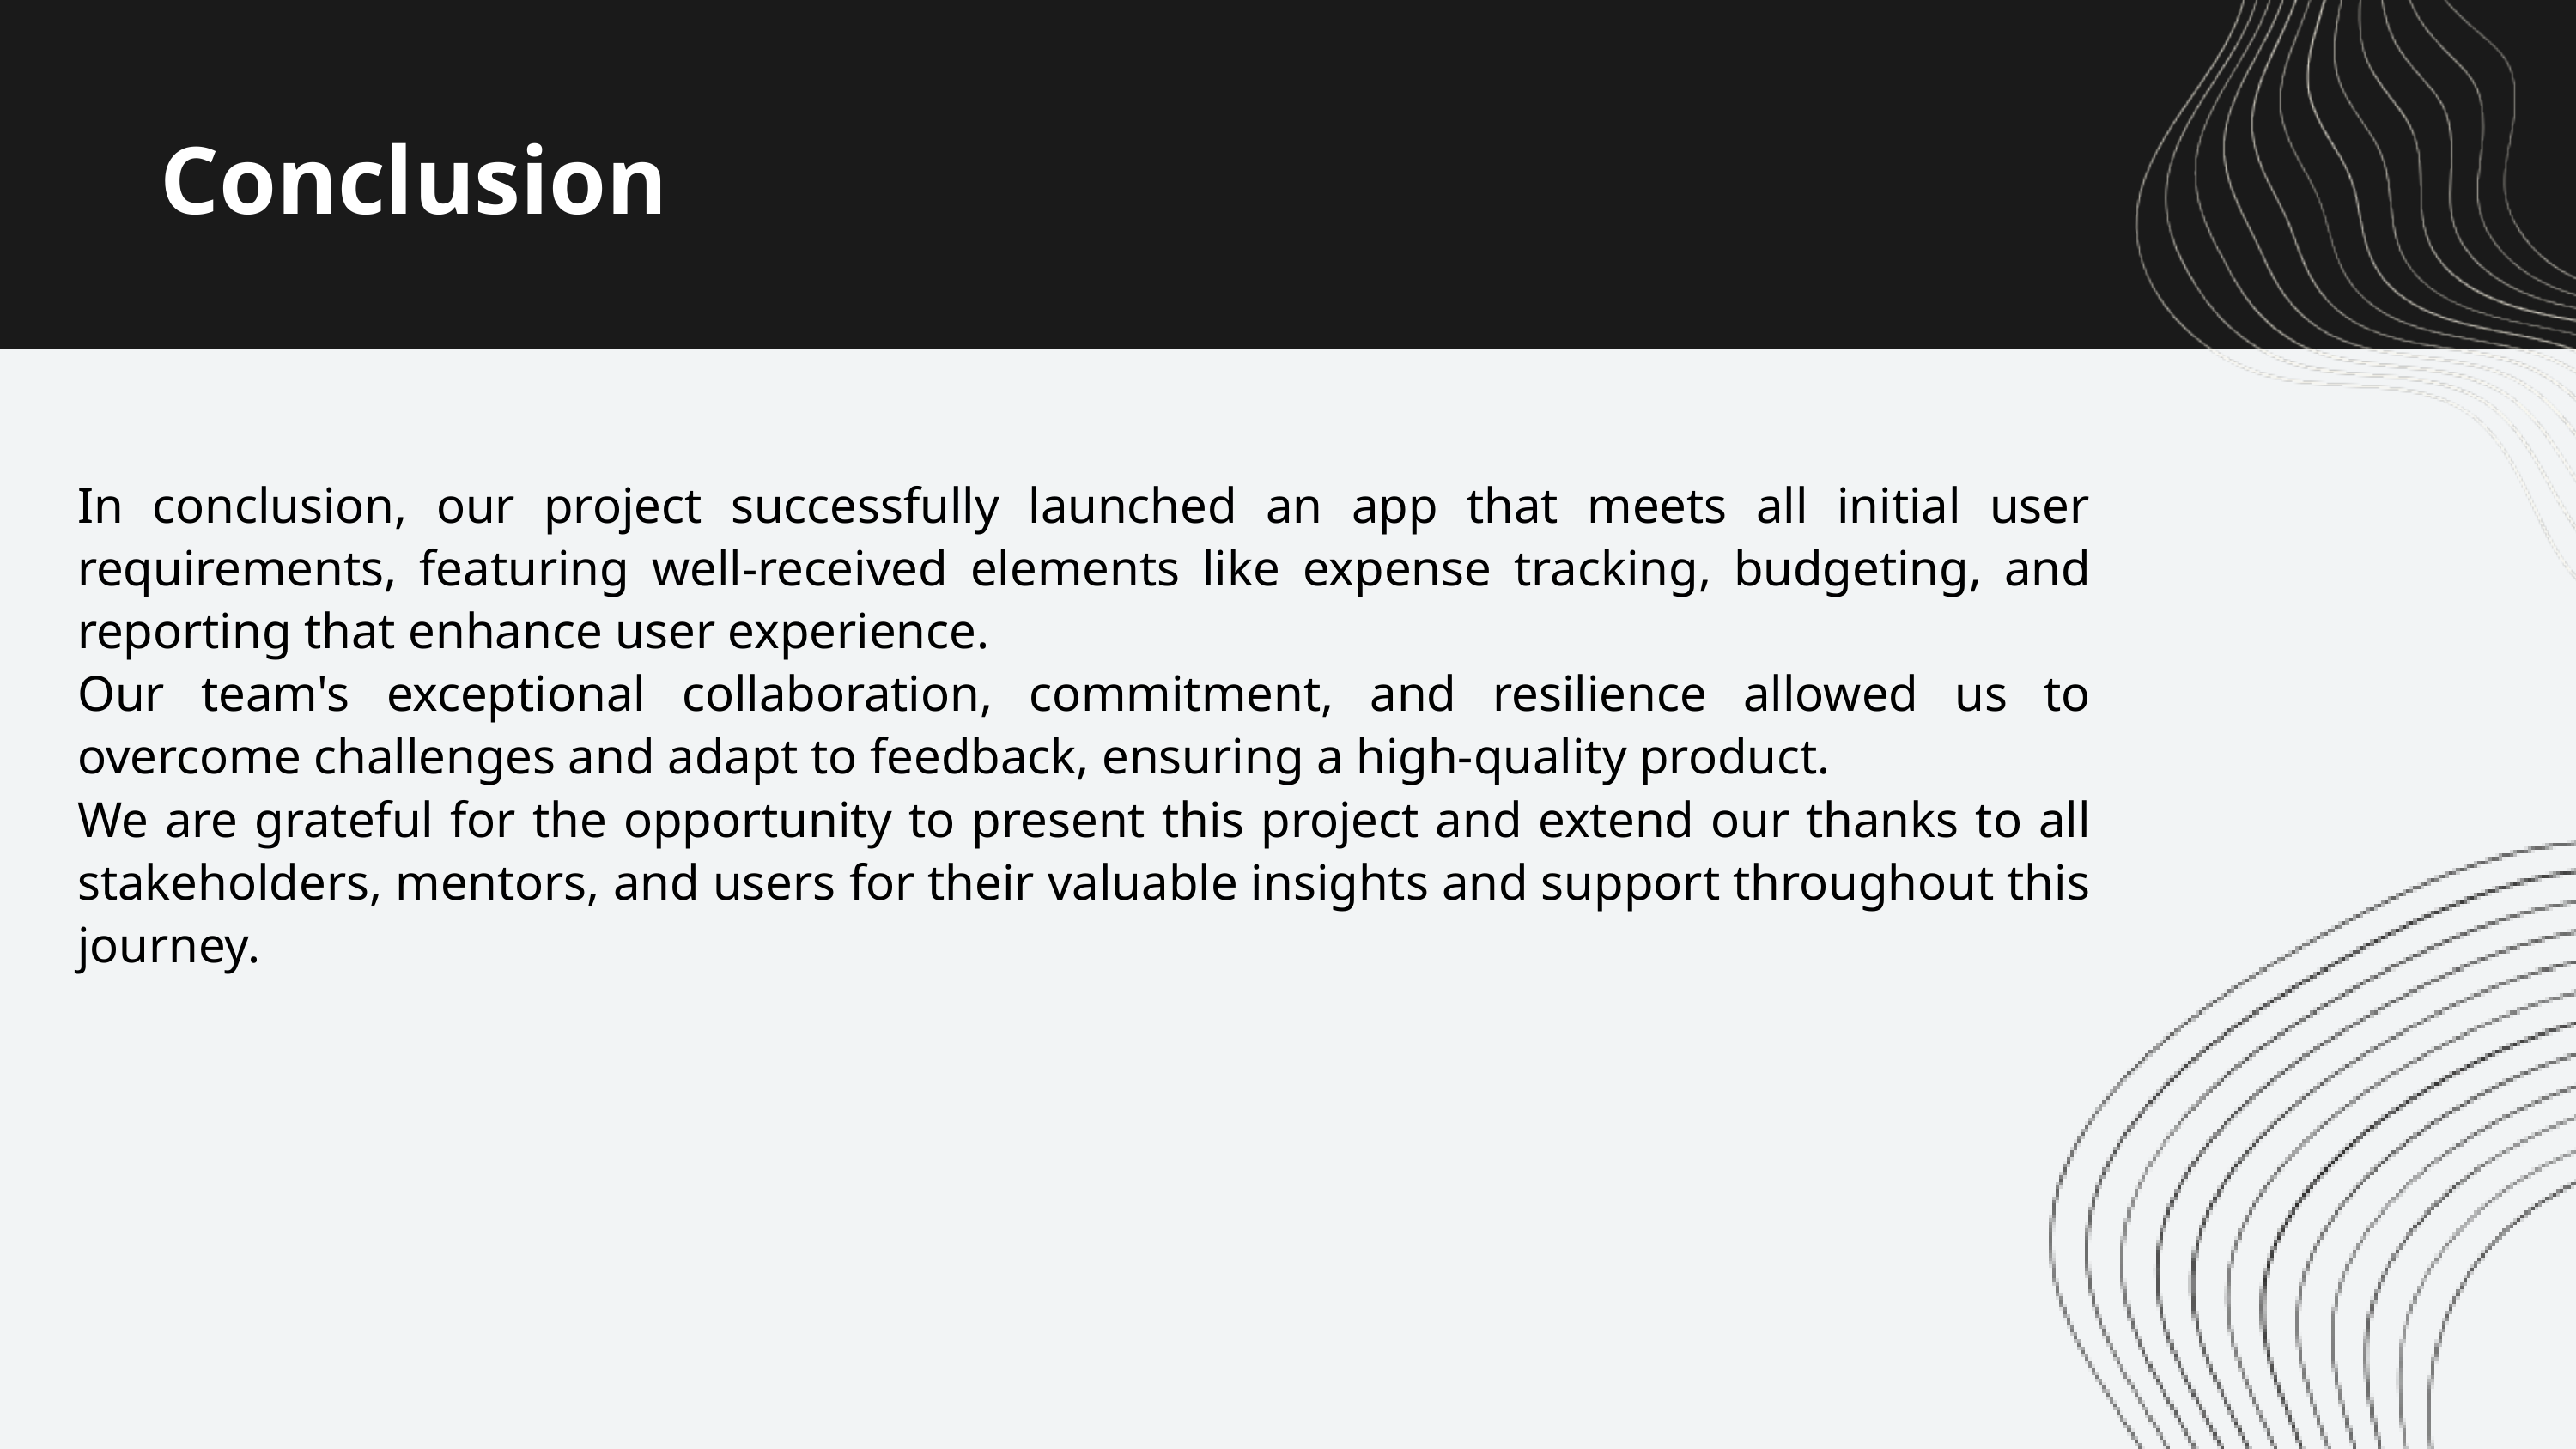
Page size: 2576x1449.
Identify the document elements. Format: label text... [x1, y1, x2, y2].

text_box [1996, 815, 2576, 1449]
text_box In conclusion, our project successfully launched an app that meets all initial user requirements, featuring well-received elements like expense tracking, budgeting, and reporting that enhance user experience. Our team's exceptional collaboration, commitment, and resilience allowed us to overcome challenges and adapt to feedback, ensuring a high-quality product. We are grateful for the opportunity to present this project and extend our thanks to all stakeholders, mentors, and users for their valuable insights and support throughout this journey. [77, 407, 2092, 973]
text_box [2135, 358, 2576, 609]
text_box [0, 0, 2576, 349]
